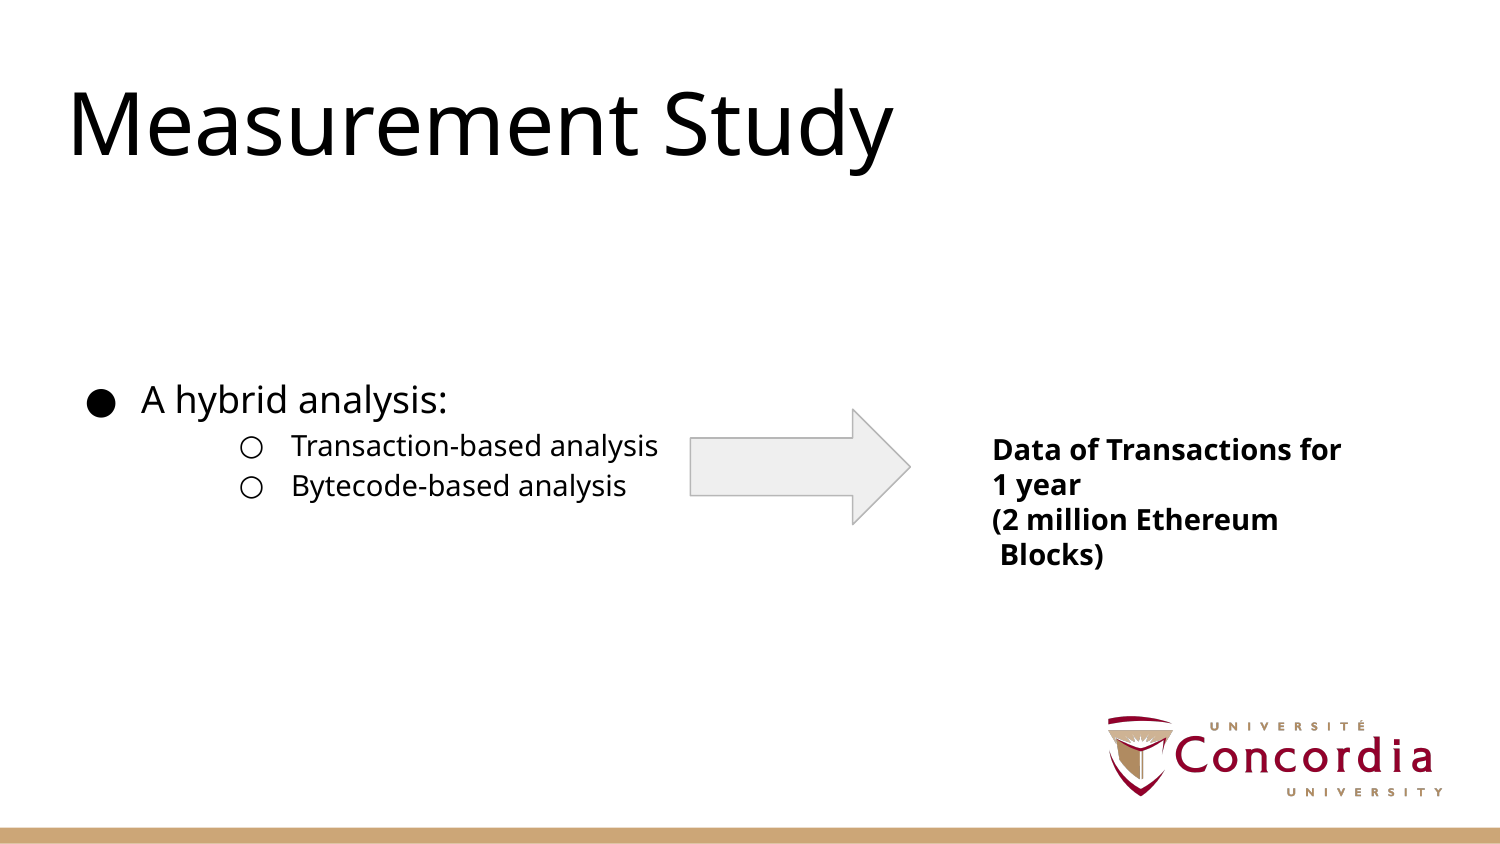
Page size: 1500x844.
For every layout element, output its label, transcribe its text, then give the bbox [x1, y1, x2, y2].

picture [1108, 715, 1464, 798]
list A hybrid analysis: Transaction-based analysis Bytecode-based analysis [51, 208, 1449, 759]
text_box Data of Transactions for 1 year (2 million Ethereum Blocks) [977, 416, 1362, 587]
text_box [690, 409, 911, 525]
title Measurement Study [51, 51, 1449, 189]
